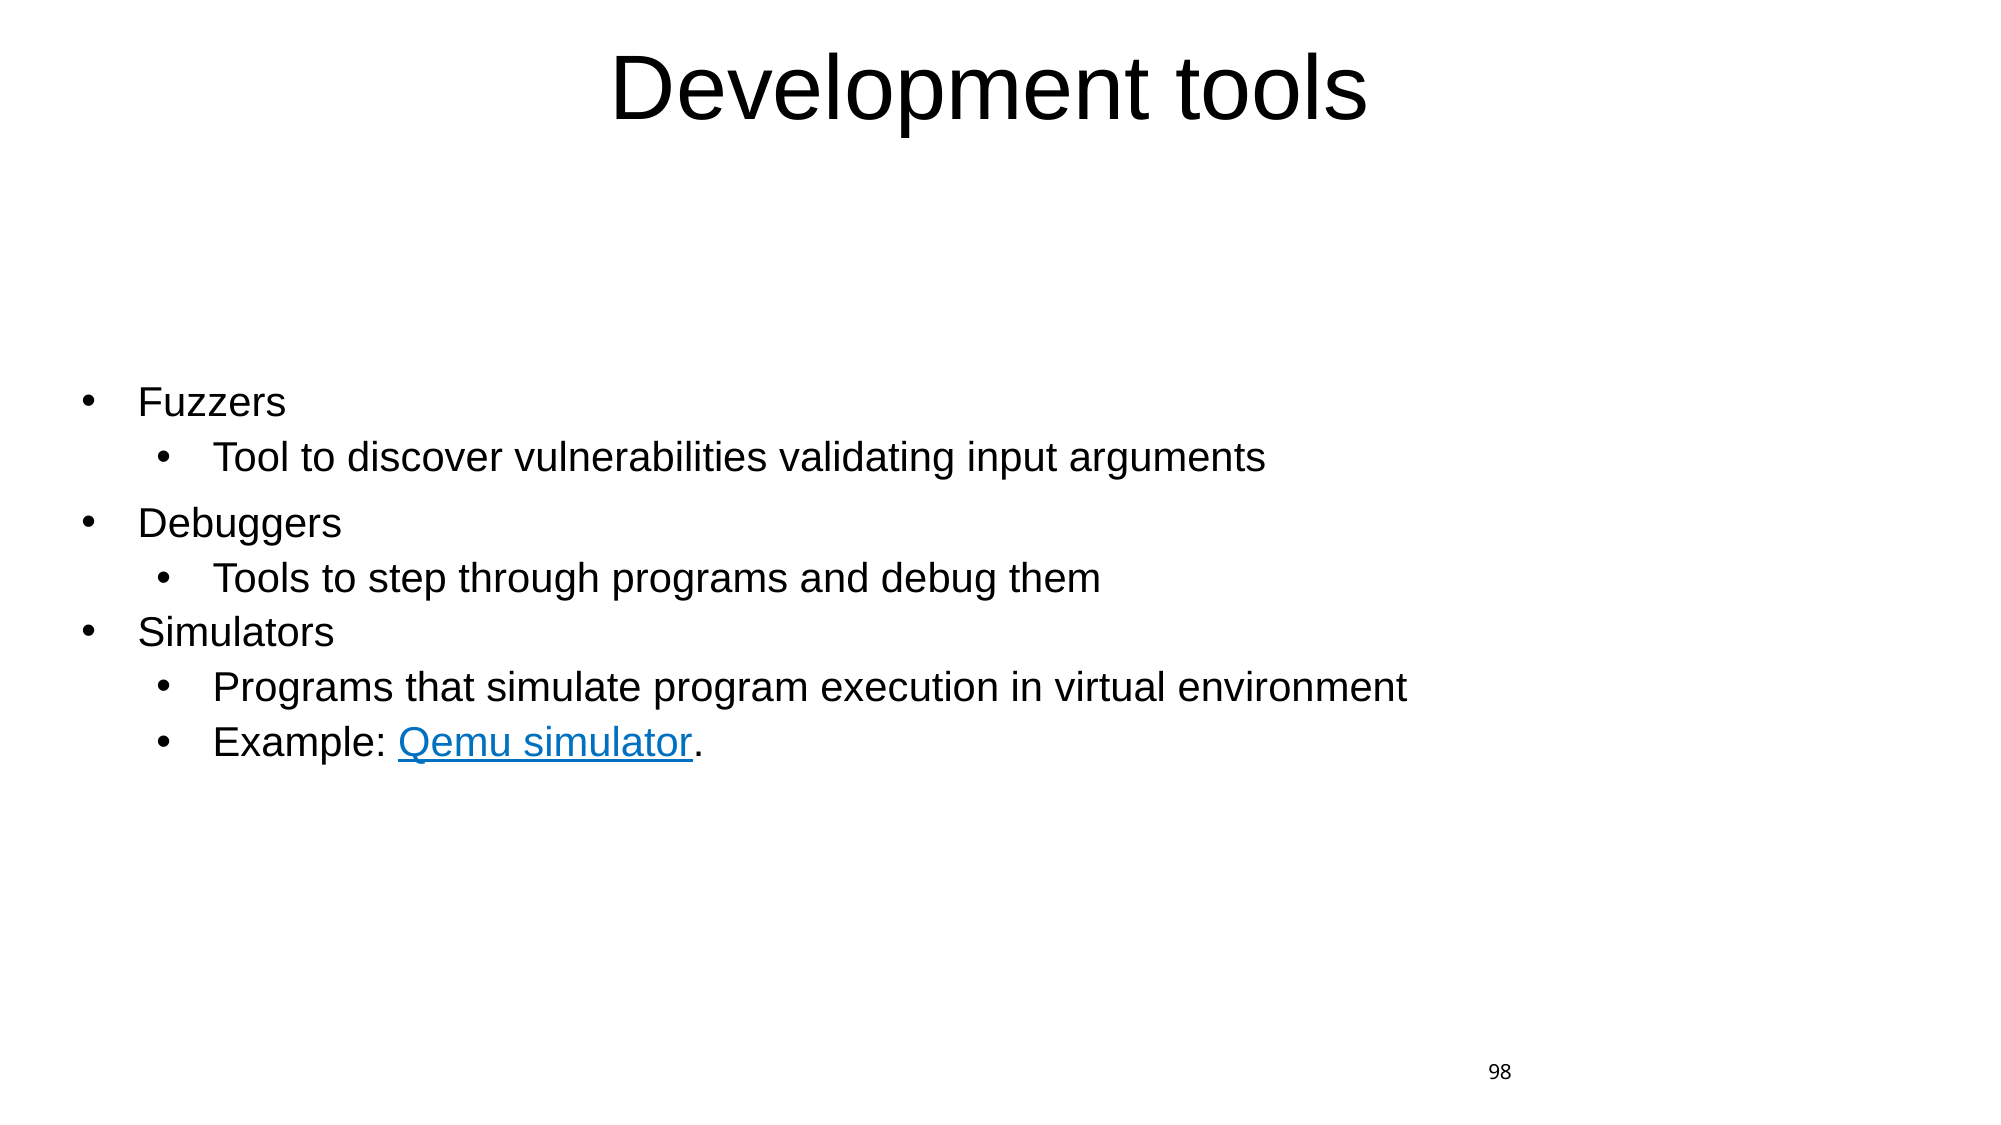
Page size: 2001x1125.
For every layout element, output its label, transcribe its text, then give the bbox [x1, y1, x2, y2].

slide_number 98 [1325, 1042, 1675, 1103]
title Development tools [14, 18, 1967, 162]
list Fuzzers Tool to discover vulnerabilities validating input arguments Debuggers Tools to step through programs and debug them Simulators Programs that simulate program execution in virtual environment Example: Qemu simulator. [66, 372, 1967, 1048]
